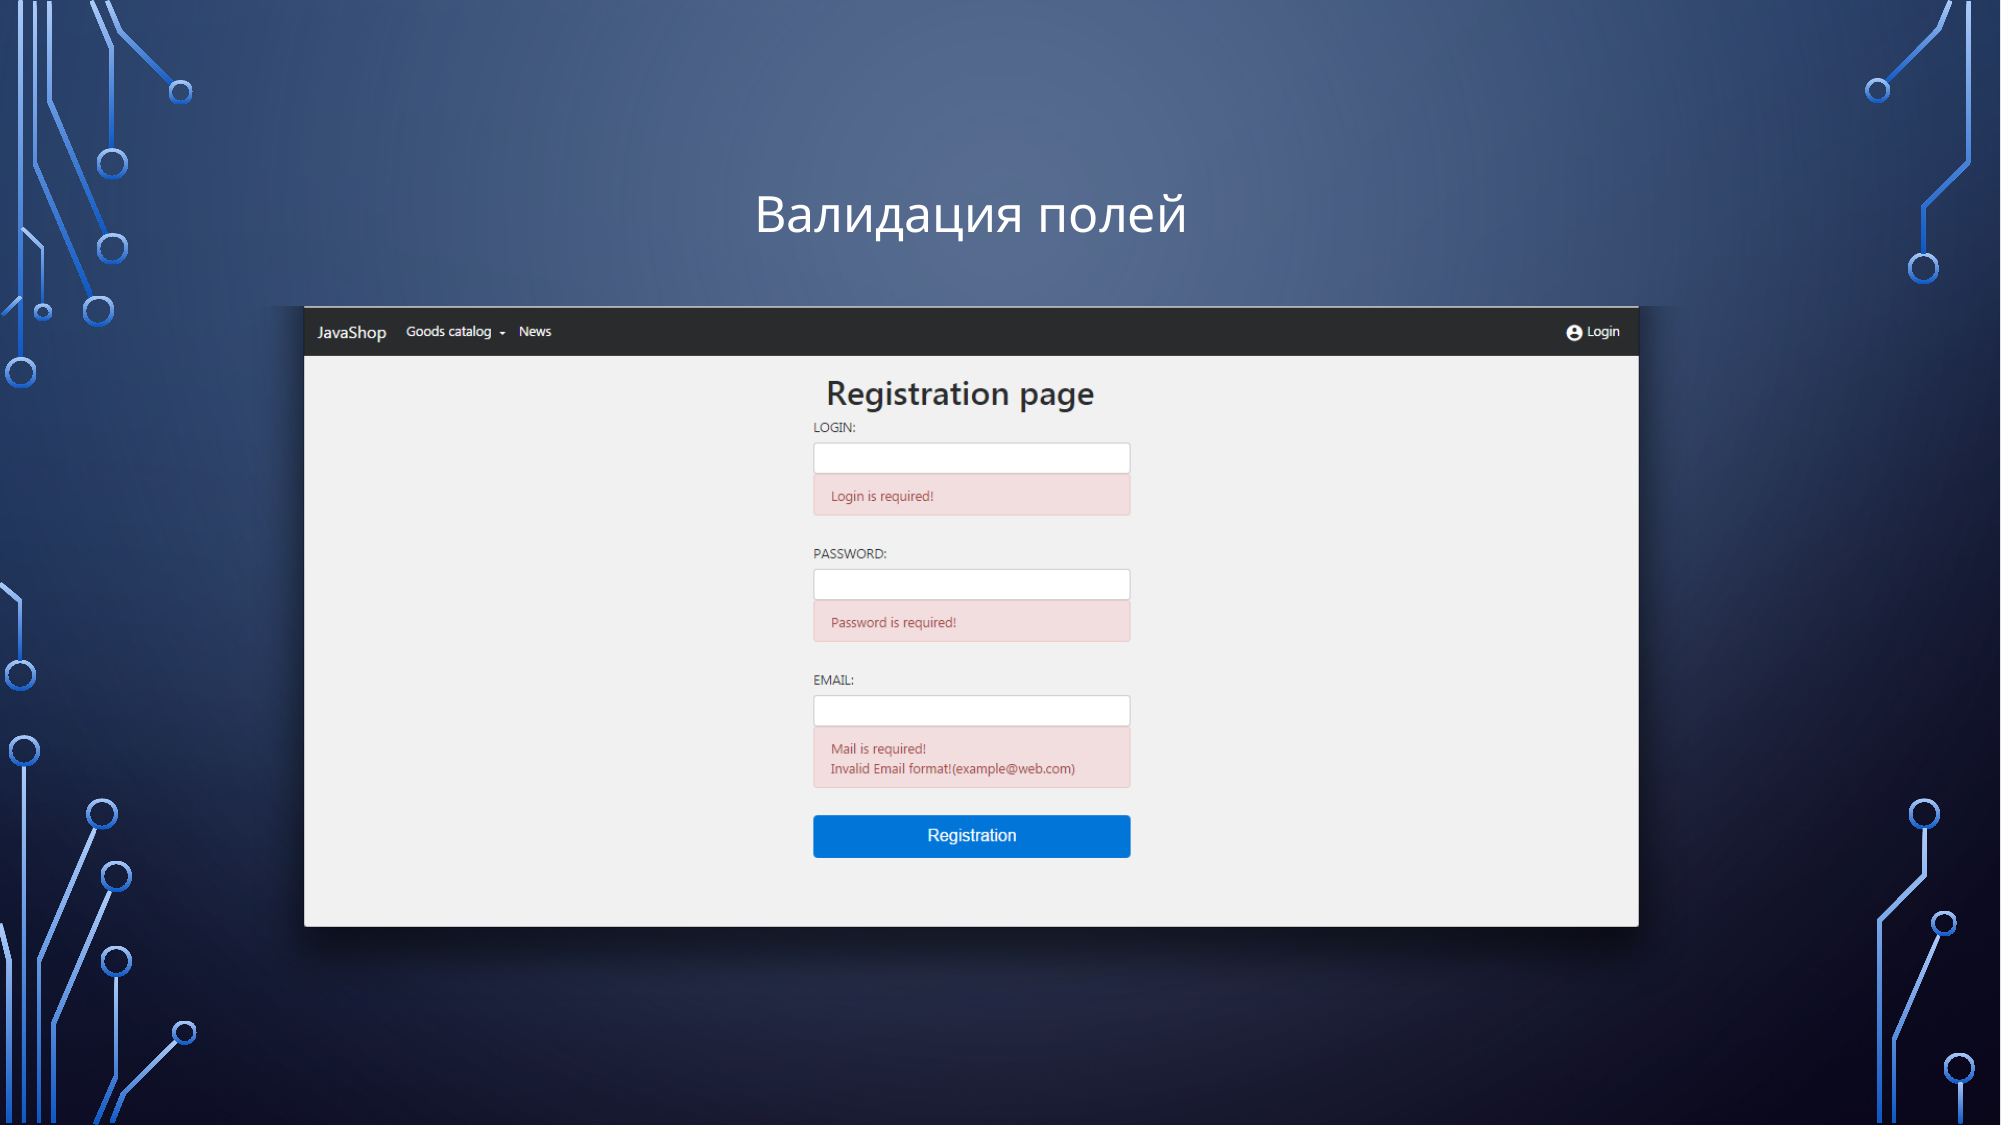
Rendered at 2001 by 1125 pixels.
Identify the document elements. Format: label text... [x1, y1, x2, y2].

text_box Валидация полей [739, 175, 1204, 251]
picture [253, 306, 1690, 1002]
